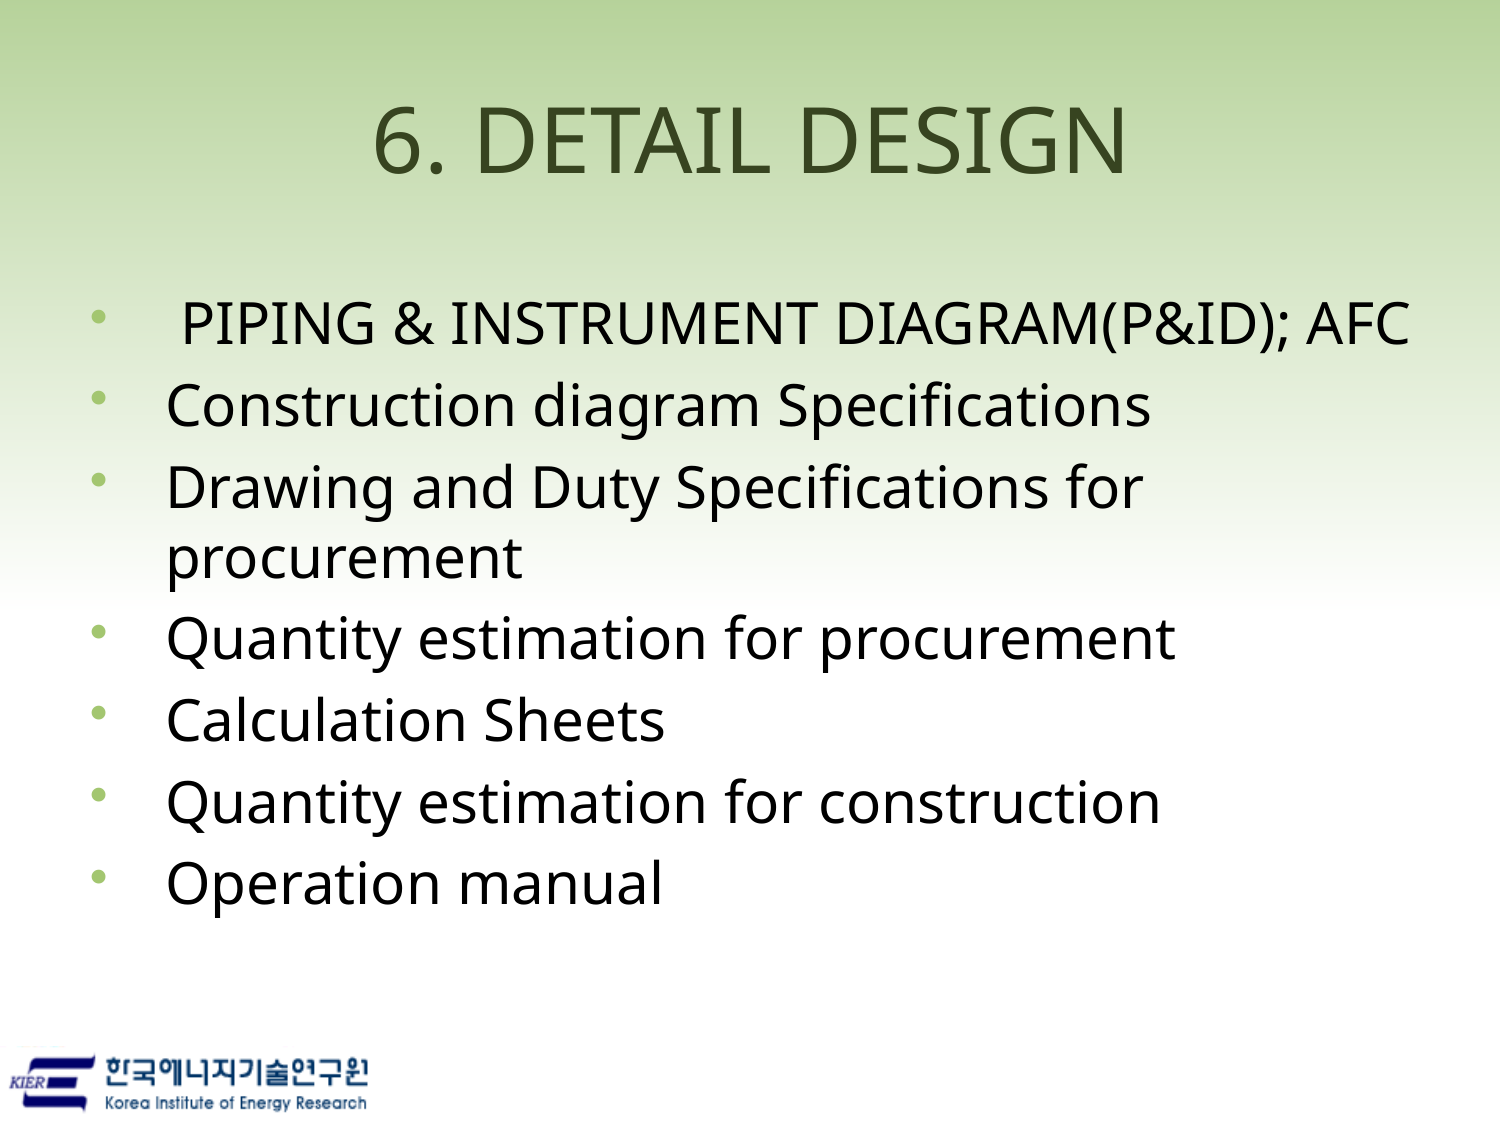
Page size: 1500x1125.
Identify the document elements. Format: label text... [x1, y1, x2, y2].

title 6. DETAIL DESIGN [76, 42, 1427, 231]
picture [0, 1046, 374, 1125]
list PIPING & INSTRUMENT DIAGRAM(P&ID); AFC Construction diagram Specifications Drawing and Duty Specifications for procurement Quantity estimation for procurement Calculation Sheets Quantity estimation for construction Operation manual [76, 278, 1427, 1022]
